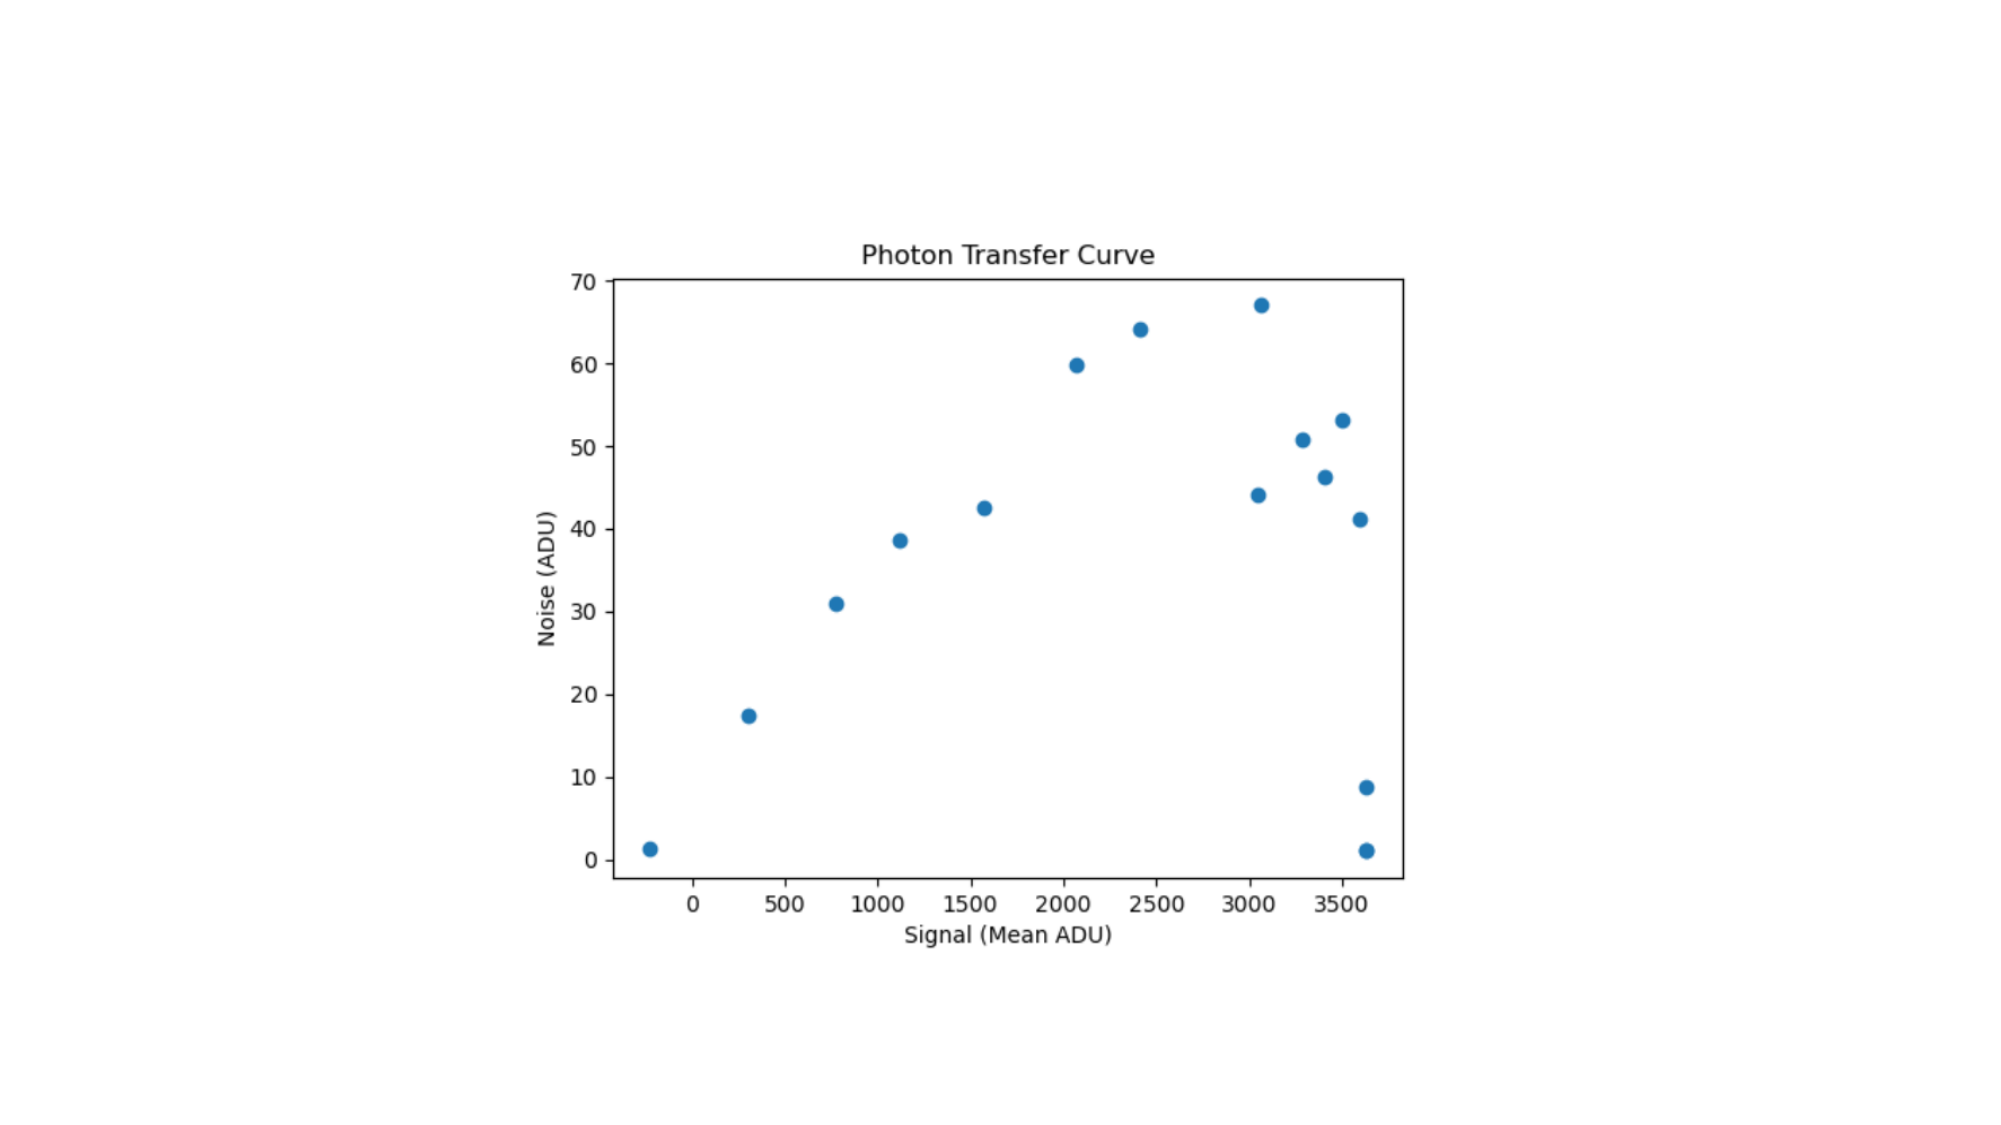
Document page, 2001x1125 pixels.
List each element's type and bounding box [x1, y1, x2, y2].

list [498, 232, 1492, 953]
